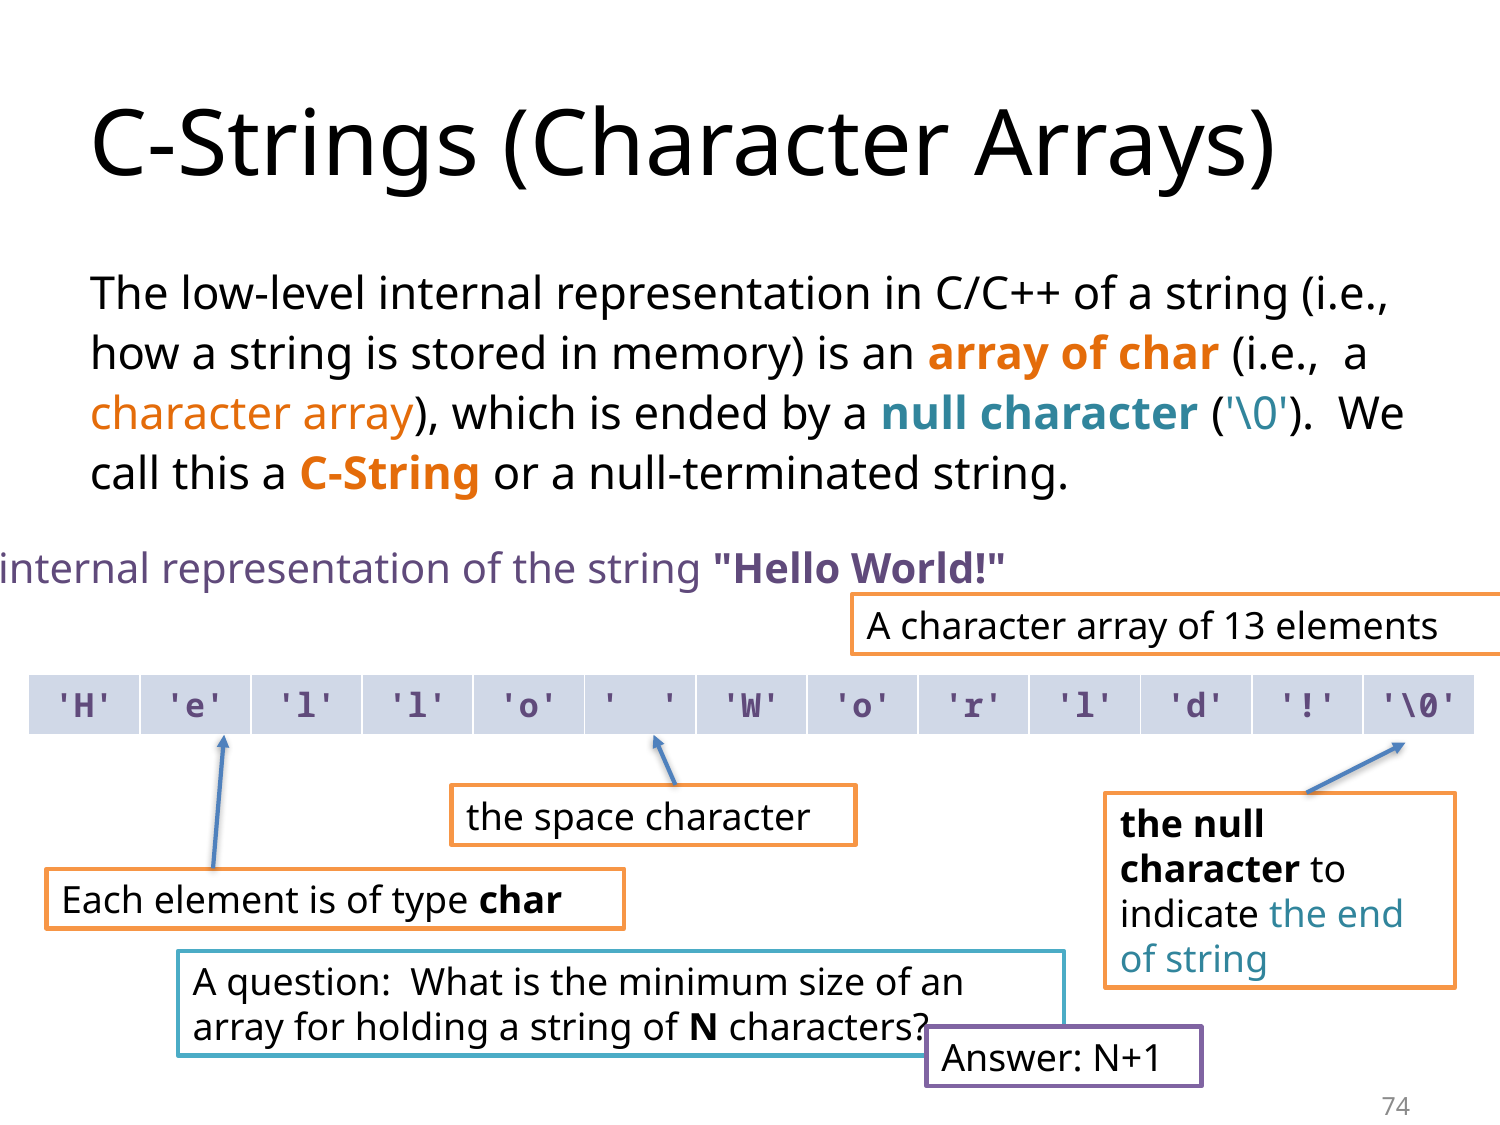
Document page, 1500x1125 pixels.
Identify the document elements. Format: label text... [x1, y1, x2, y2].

table_header 'l' [363, 675, 472, 734]
table_header '!' [1253, 675, 1362, 734]
text_box C-Strings (Character Arrays) [74, 45, 1425, 233]
table_header 'H' [29, 675, 139, 734]
table_header 'e' [141, 675, 250, 734]
text_box the space character [449, 783, 858, 847]
table_header 'l' [1030, 675, 1140, 734]
text_box A question: What is the minimum size of an array for holding a string of N characters? [176, 949, 1066, 1058]
table_header 'd' [1141, 675, 1251, 734]
text_box The internal representation of the string "Hello World!" [0, 534, 1117, 599]
text_box <number> [1074, 1077, 1425, 1125]
text_box [210, 734, 230, 869]
text_box The low-level internal representation in C/C++ of a string (i.e., how a string is stored in memory) is an array of char (i.e., a character array), which is ended by a null character ('\0'). We call this a C-String or a null-terminated string. [74, 251, 1425, 507]
text_box [1305, 742, 1406, 795]
table_header '\0' [1364, 675, 1474, 734]
table_header 'W' [697, 675, 806, 734]
text_box [652, 734, 678, 786]
text_box Answer: N+1 [924, 1024, 1204, 1088]
text_box Each element is of type char [44, 867, 626, 931]
table_header 'o' [474, 675, 584, 734]
table_header 'l' [252, 675, 361, 734]
table_header 'o' [808, 675, 917, 734]
text_box the null character to indicate the end of string [1103, 791, 1457, 990]
table_header ' ' [585, 675, 695, 734]
table_header 'r' [919, 675, 1028, 734]
text_box A character array of 13 elements [850, 592, 1500, 656]
